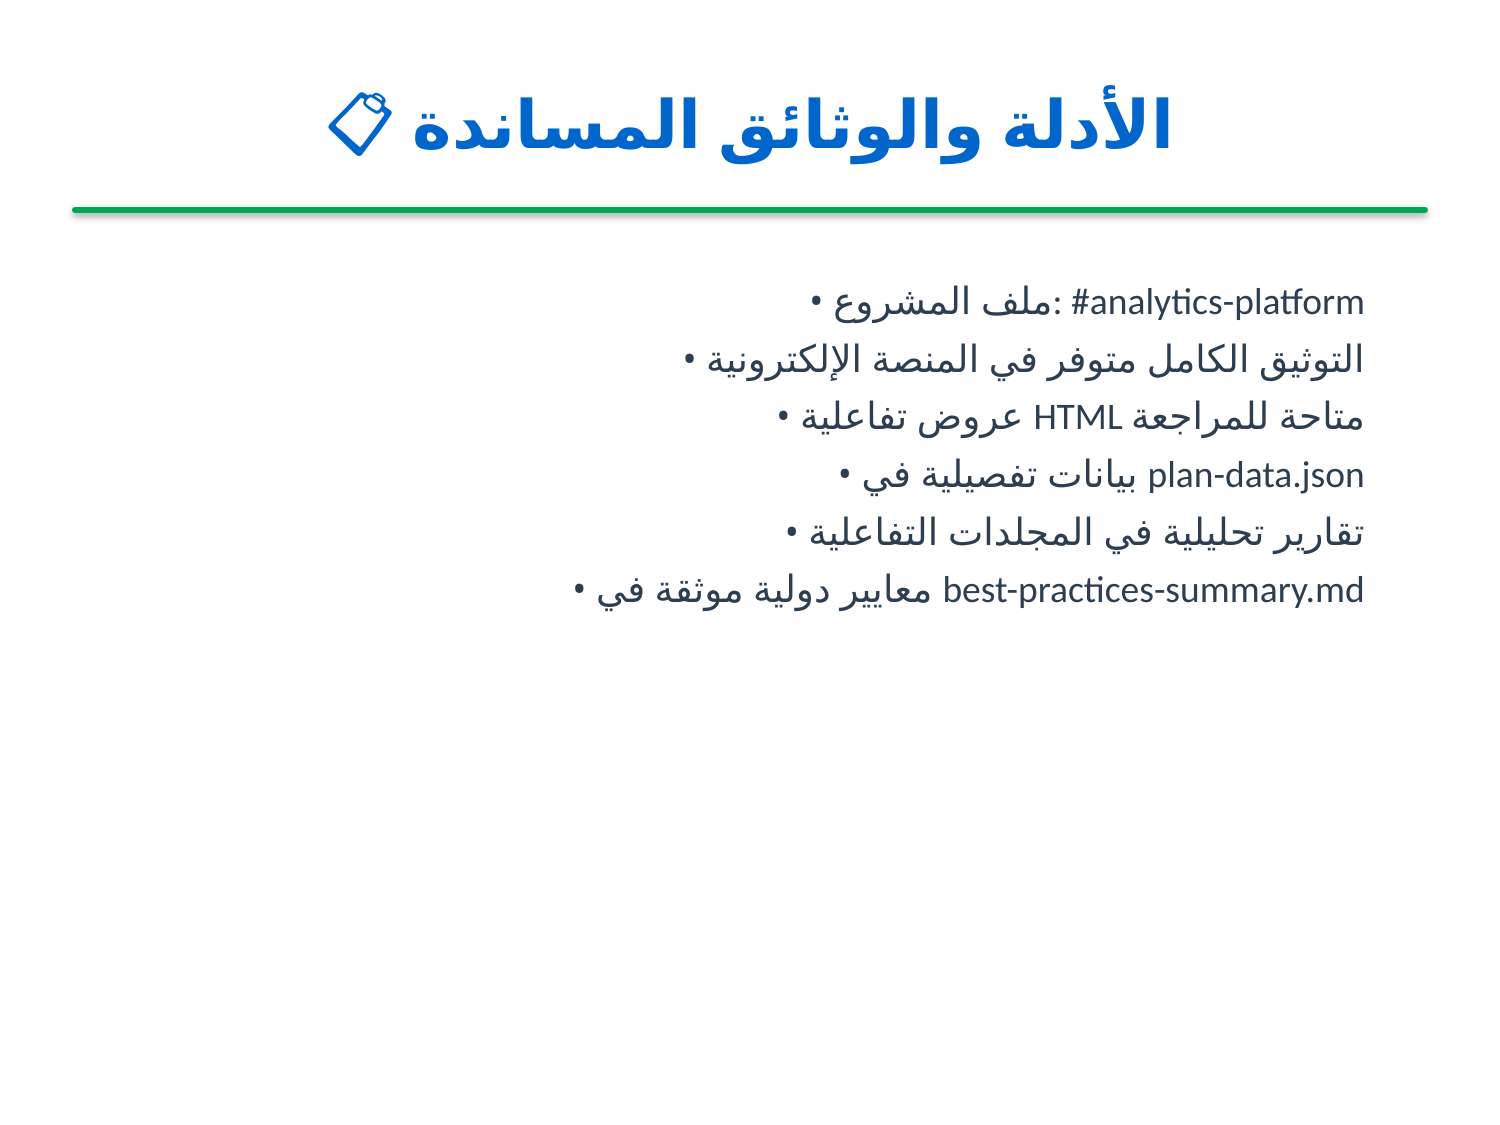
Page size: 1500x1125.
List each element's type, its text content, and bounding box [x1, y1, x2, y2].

text_box • ملف المشروع: #analytics-platform • التوثيق الكامل متوفر في المنصة الإلكترونية • عروض تفاعلية HTML متاحة للمراجعة • بيانات تفصيلية في plan-data.json • تقارير تحليلية في المجلدات التفاعلية • معايير دولية موثقة في best-practices-summary.md [119, 269, 1380, 618]
text_box 📋 الأدلة والوثائق المساندة [310, 74, 1190, 170]
